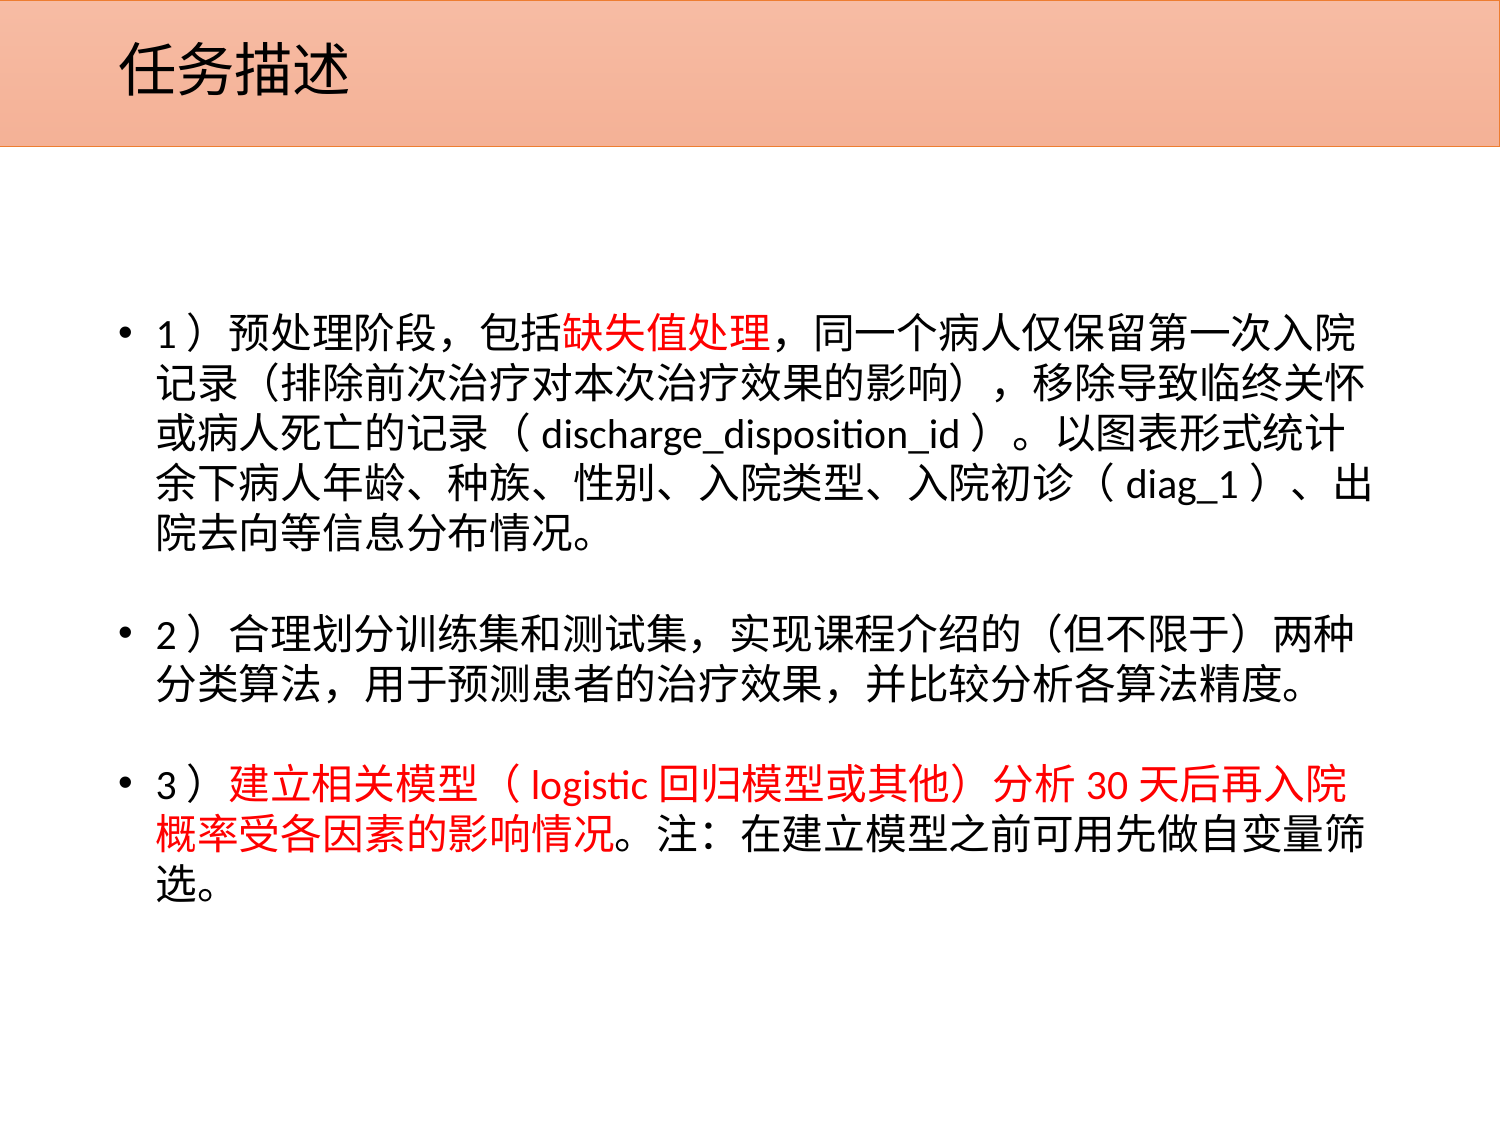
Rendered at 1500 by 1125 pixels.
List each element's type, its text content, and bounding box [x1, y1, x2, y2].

text_box [0, 0, 1500, 147]
list 1）预处理阶段，包括缺失值处理，同一个病人仅保留第一次入院记录（排除前次治疗对本次治疗效果的影响），移除导致临终关怀或病人死亡的记录（discharge_disposition_id）。以图表形式统计余下病人年龄、种族、性别、入院类型、入院初诊（diag_1）、出院去向等信息分布情况。 2）合理划分训练集和测试集，实现课程介绍的（但不限于）两种分类算法，用于预测患者的治疗效果，并比较分析各算法精度。 3）建立相关模型（logistic回归模型或其他）分析30天后再入院概率受各因素的影响情况。注：在建立模型之前可用先做自变量筛选。 [103, 299, 1397, 1014]
title 任务描述 [103, 16, 1397, 130]
